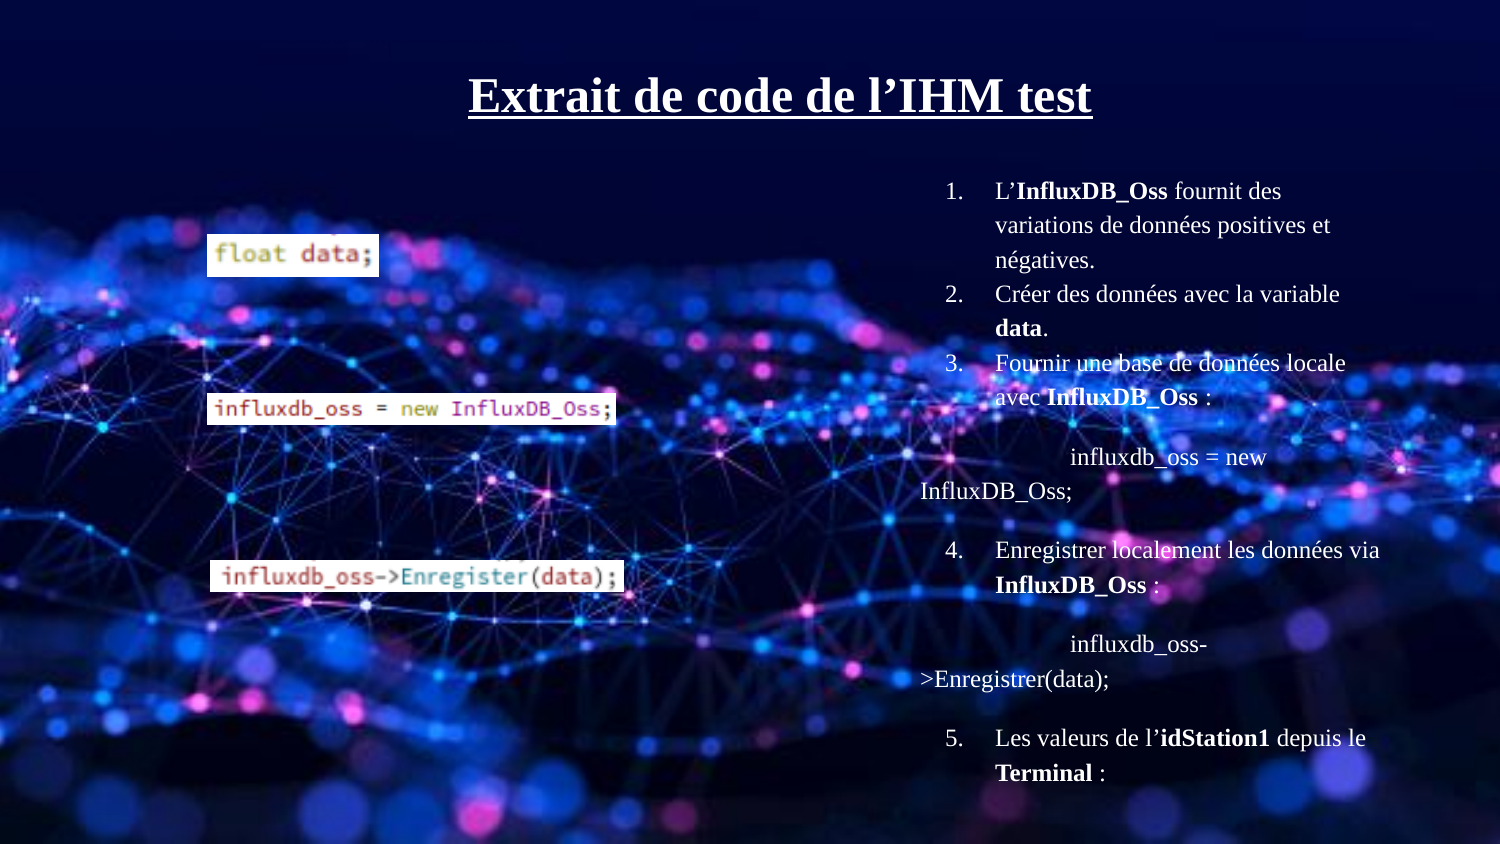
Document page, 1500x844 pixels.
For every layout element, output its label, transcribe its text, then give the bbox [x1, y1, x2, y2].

text_box L’InfluxDB_Oss fournit des variations de données positives et négatives. Créer des données avec la variable data. Fournir une base de données locale avec InfluxDB_Oss : influxdb_oss = new InfluxDB_Oss; Enregistrer localement les données via InfluxDB_Oss : influxdb_oss->Enregistrer(data); Les valeurs de l’idStation1 depuis le Terminal : [905, 154, 1398, 844]
picture [0, 0, 1500, 844]
text_box Extrait de code de l’IHM test [207, 31, 1354, 155]
